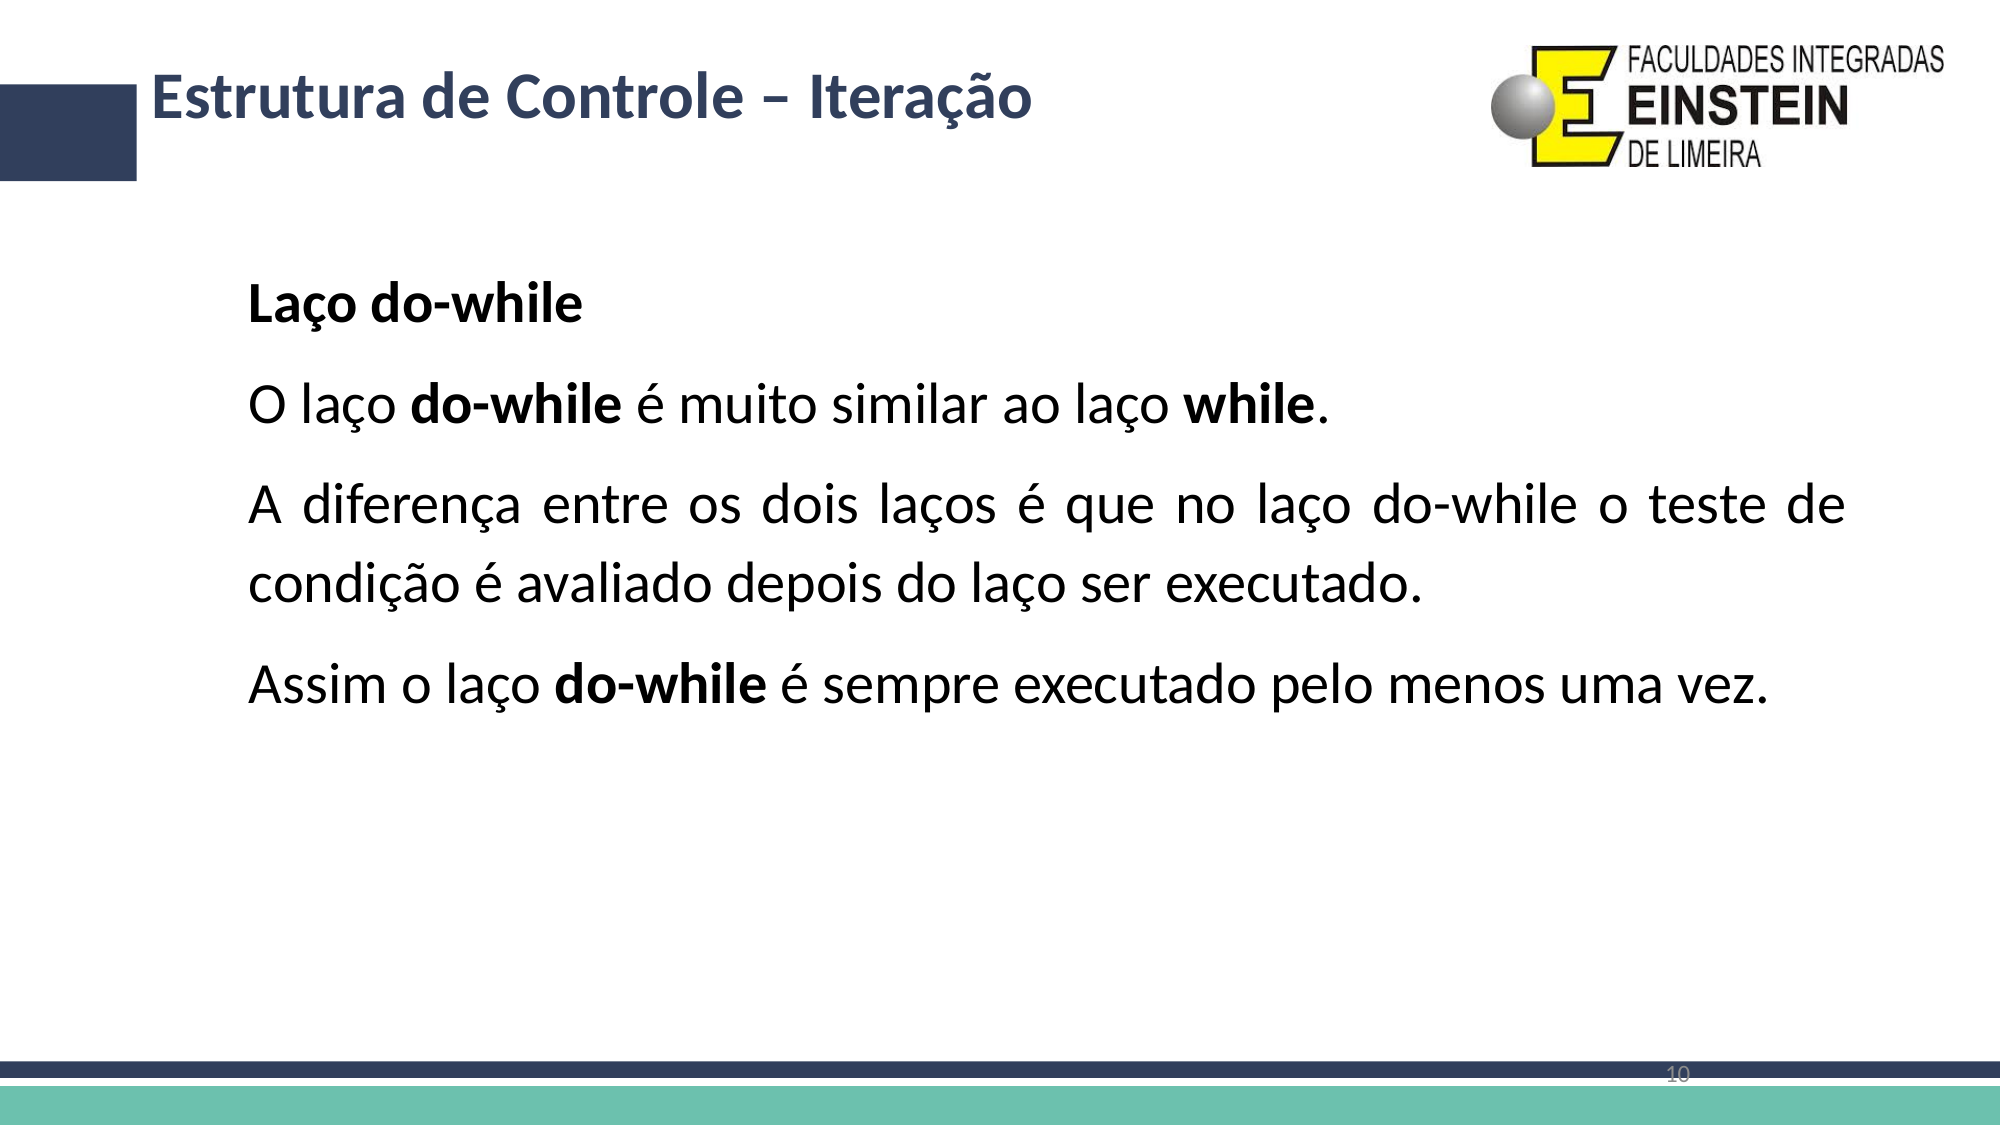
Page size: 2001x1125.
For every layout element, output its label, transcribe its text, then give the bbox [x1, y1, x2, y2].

slide_number 10 [1650, 1042, 2000, 1103]
picture [1491, 45, 1944, 167]
title Estrutura de Controle – Iteração [136, 53, 1862, 212]
list Laço do-while O laço do-while é muito similar ao laço while. A diferença entre os dois laços é que no laço do-while o teste de condição é avaliado depois do laço ser executado. Assim o laço do-while é sempre executado pelo menos uma vez. [233, 247, 1863, 988]
